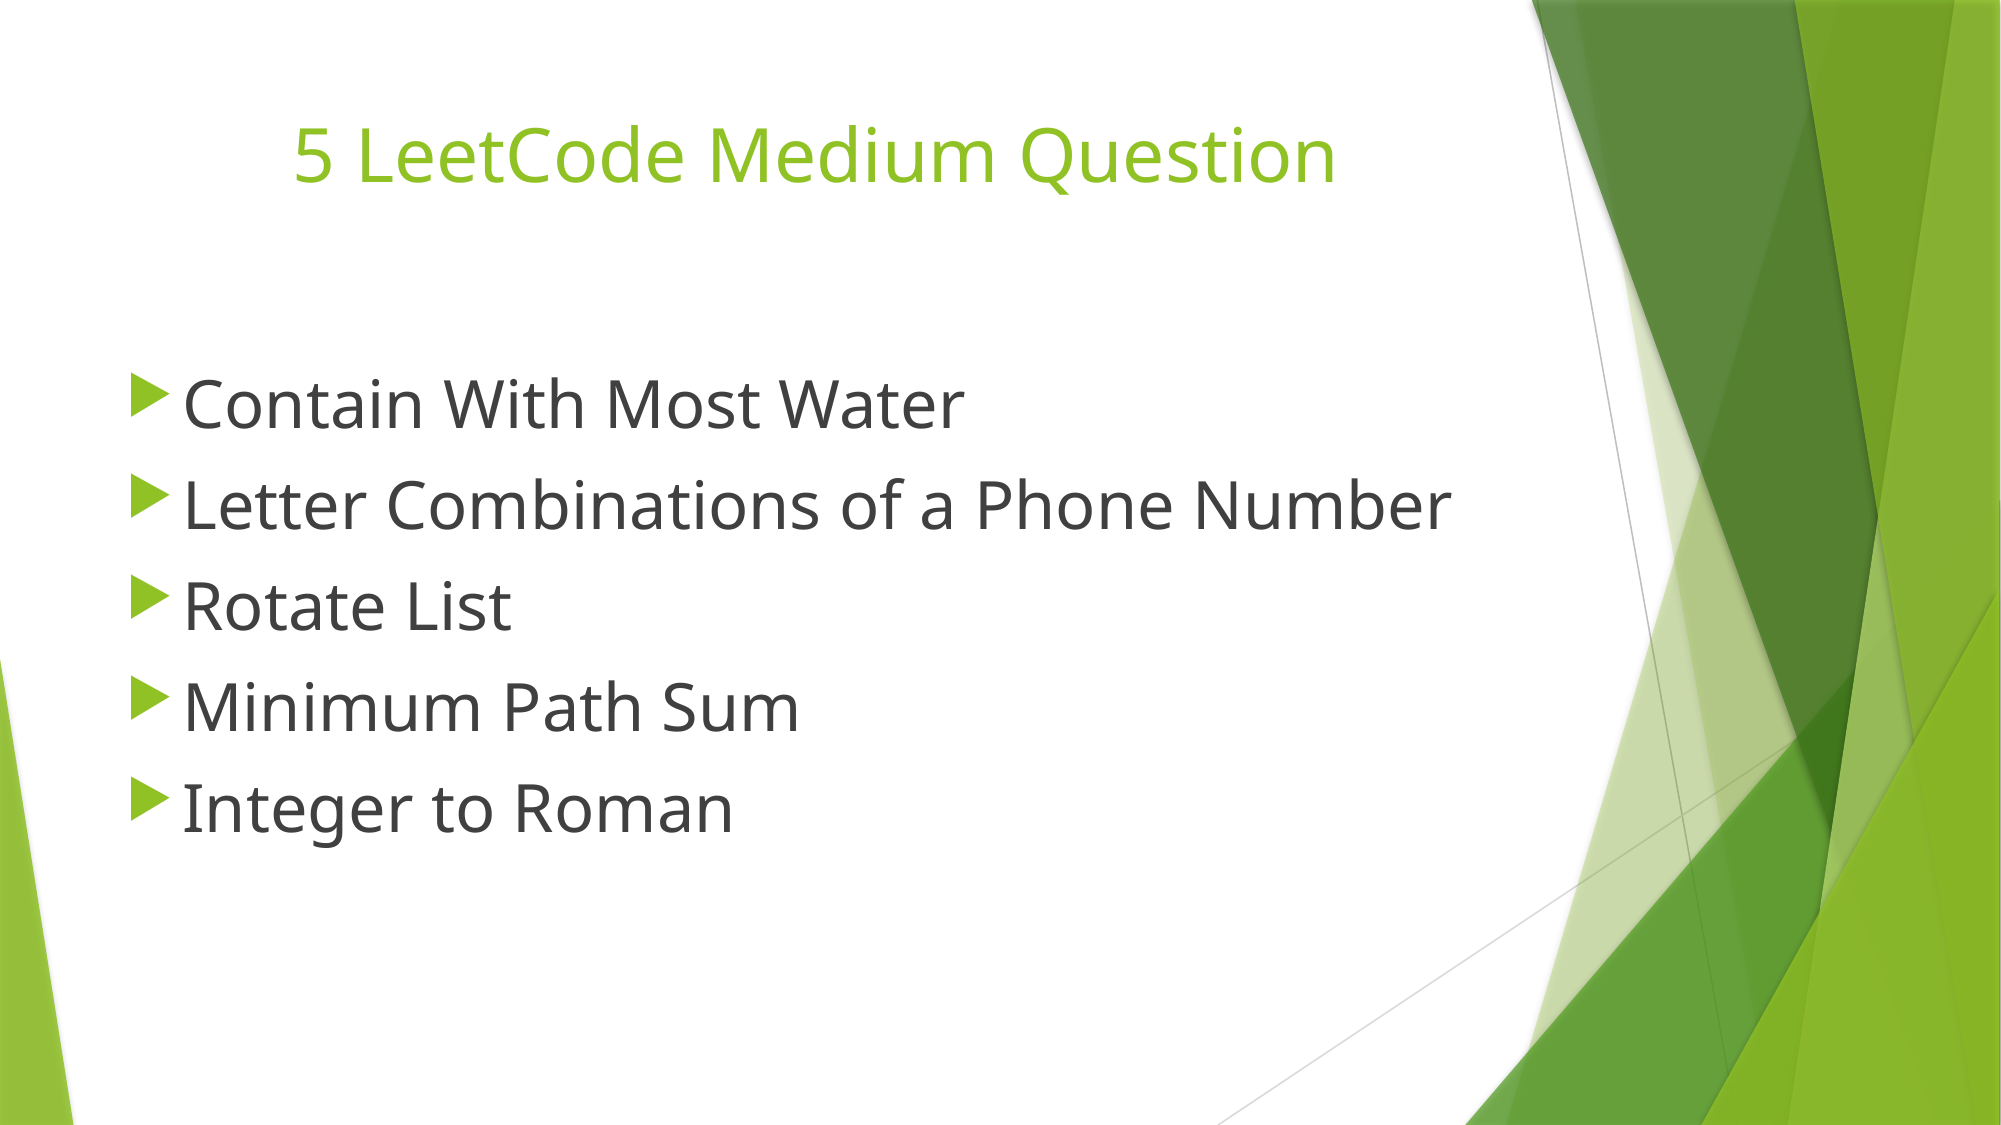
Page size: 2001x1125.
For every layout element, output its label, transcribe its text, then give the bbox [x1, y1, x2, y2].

list Contain With Most Water Letter Combinations of a Phone Number Rotate List Minimum Path Sum Integer to Roman [111, 354, 1522, 992]
title 5 LeetCode Medium Question [111, 99, 1522, 317]
